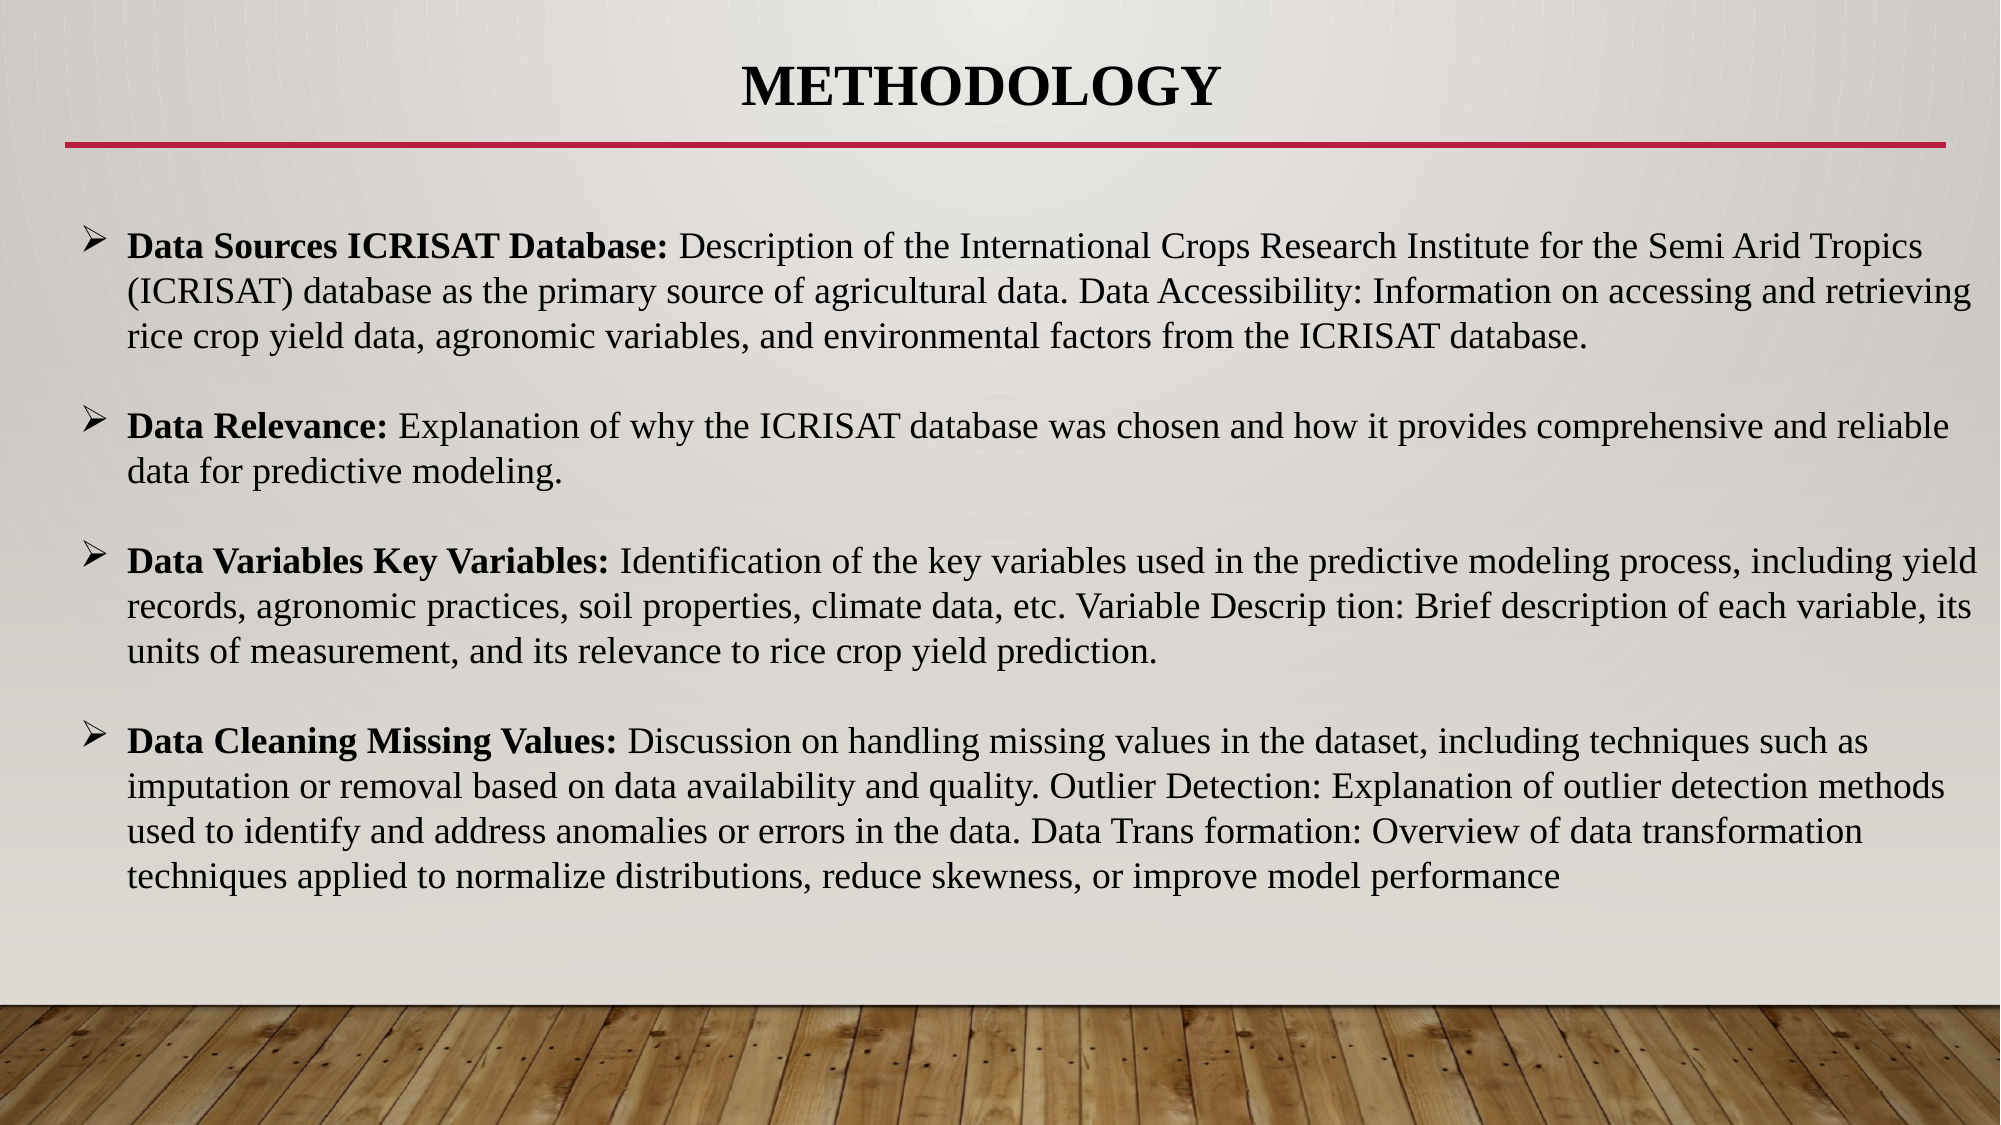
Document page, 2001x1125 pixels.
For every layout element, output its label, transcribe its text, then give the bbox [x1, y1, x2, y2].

picture [0, 1005, 2000, 1125]
text_box Data Sources ICRISAT Database: Description of the International Crops Research Institute for the Semi Arid Tropics (ICRISAT) database as the primary source of agricultural data. Data Accessibility: Information on accessing and retrieving rice crop yield data, agronomic variables, and environmental factors from the ICRISAT database. Data Relevance: Explanation of why the ICRISAT database was chosen and how it provides comprehensive and reliable data for predictive modeling. Data Variables Key Variables: Identification of the key variables used in the predictive modeling process, including yield records, agronomic practices, soil properties, climate data, etc. Variable Descrip tion: Brief description of each variable, its units of measurement, and its relevance to rice crop yield prediction. Data Cleaning Missing Values: Discussion on handling missing values in the dataset, including techniques such as imputation or removal based on data availability and quality. Outlier Detection: Explanation of outlier detection methods used to identify and address anomalies or errors in the data. Data Trans formation: Overview of data transformation techniques applied to normalize distributions, reduce skewness, or improve model performance [65, 214, 2000, 904]
text_box METHODOLOGY [726, 39, 1274, 125]
